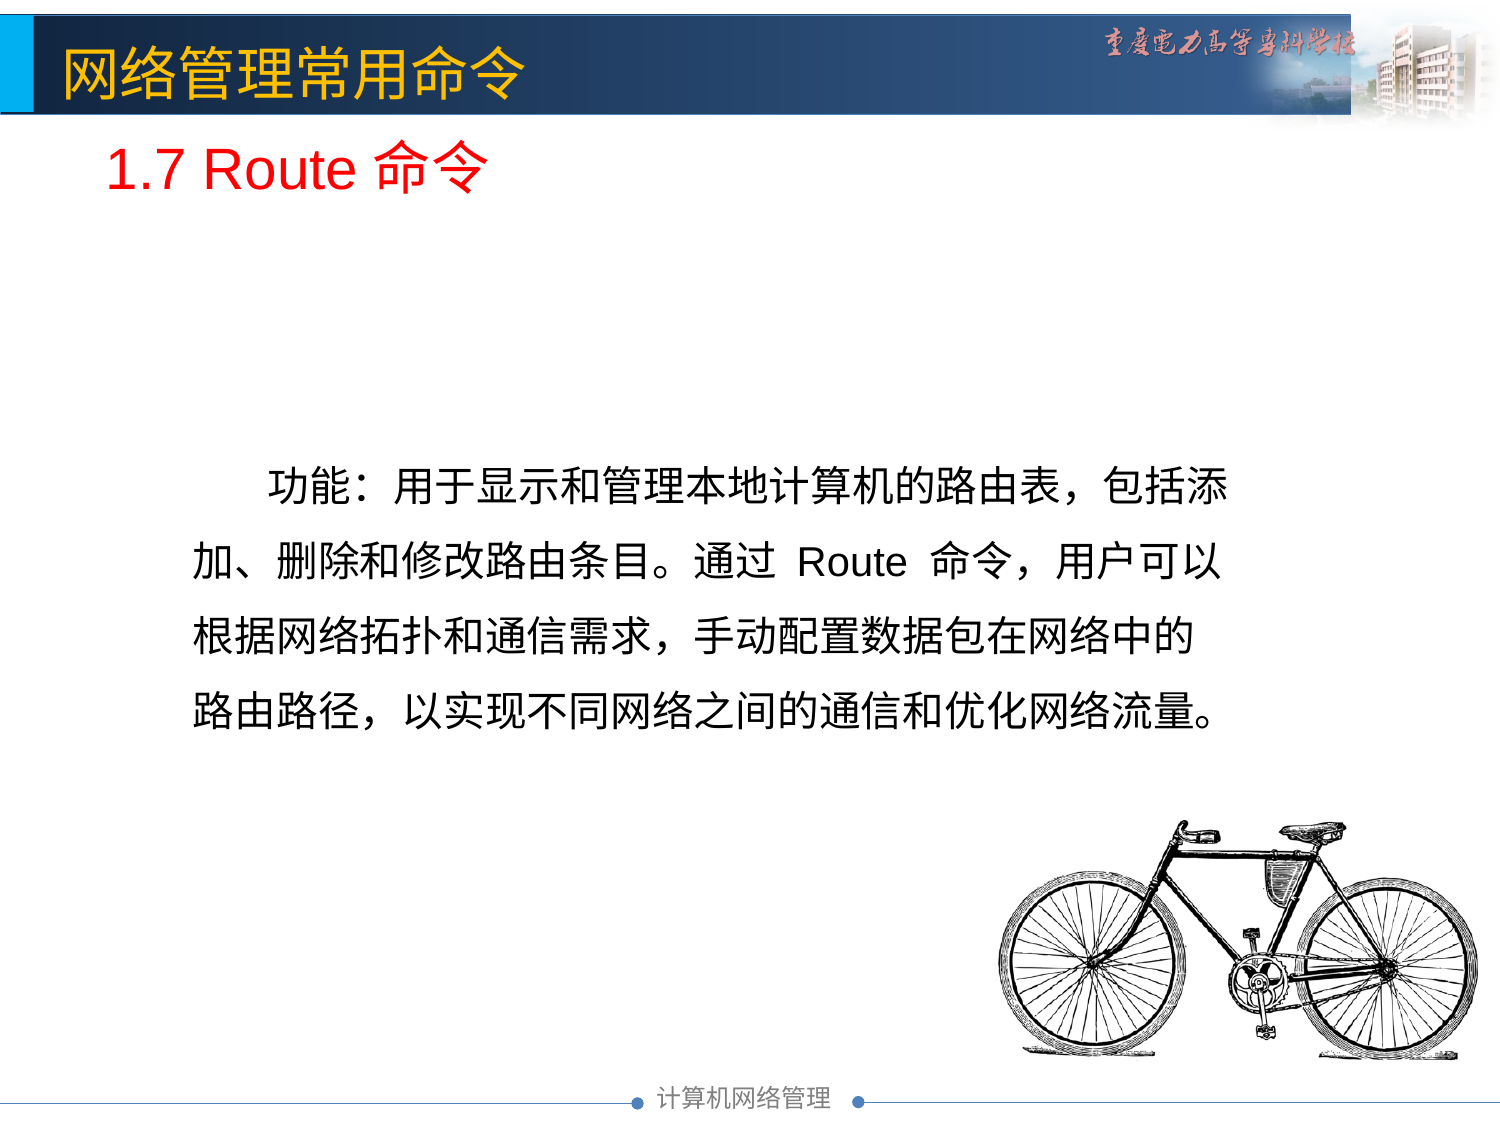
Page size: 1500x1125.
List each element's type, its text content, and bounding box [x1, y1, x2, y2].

text_box 功能：用于显示和管理本地计算机的路由表，包括添加、删除和修改路由条目。通过 Route 命令，用户可以根据网络拓扑和通信需求，手动配置数据包在网络中的路由路径，以实现不同网络之间的通信和优化网络流量。 [178, 427, 1249, 743]
picture [1084, 15, 1374, 86]
picture [998, 820, 1478, 1061]
text_box 1.7 Route命令 [90, 124, 505, 209]
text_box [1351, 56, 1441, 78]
